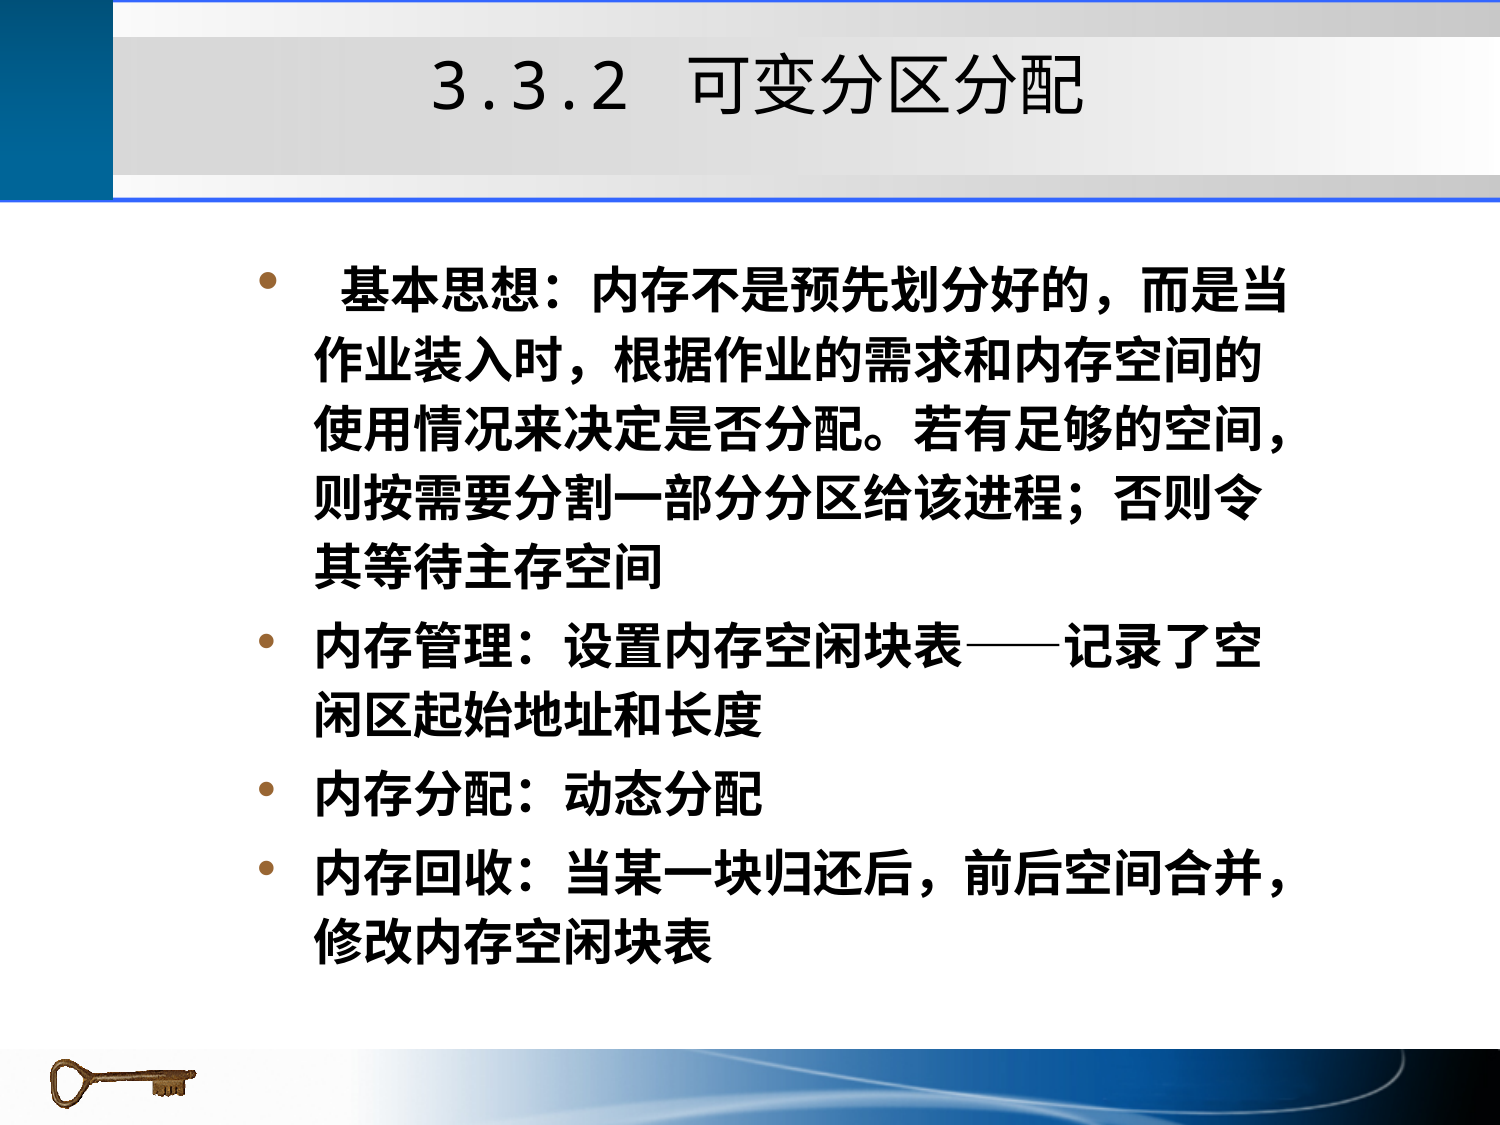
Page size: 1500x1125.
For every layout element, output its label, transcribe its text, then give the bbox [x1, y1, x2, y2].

title 3.3.2 可变分区分配 [158, 37, 1317, 129]
list 基本思想：内存不是预先划分好的，而是当作业装入时，根据作业的需求和内存空间的使用情况来决定是否分配。若有足够的空间，则按需要分割一部分分区给该进程；否则令其等待主存空间 内存管理：设置内存空闲块表——记录了空闲区起始地址和长度 内存分配：动态分配 内存回收：当某一块归还后，前后空间合并，修改内存空闲块表 [241, 231, 1314, 923]
picture [0, 1037, 1500, 1125]
